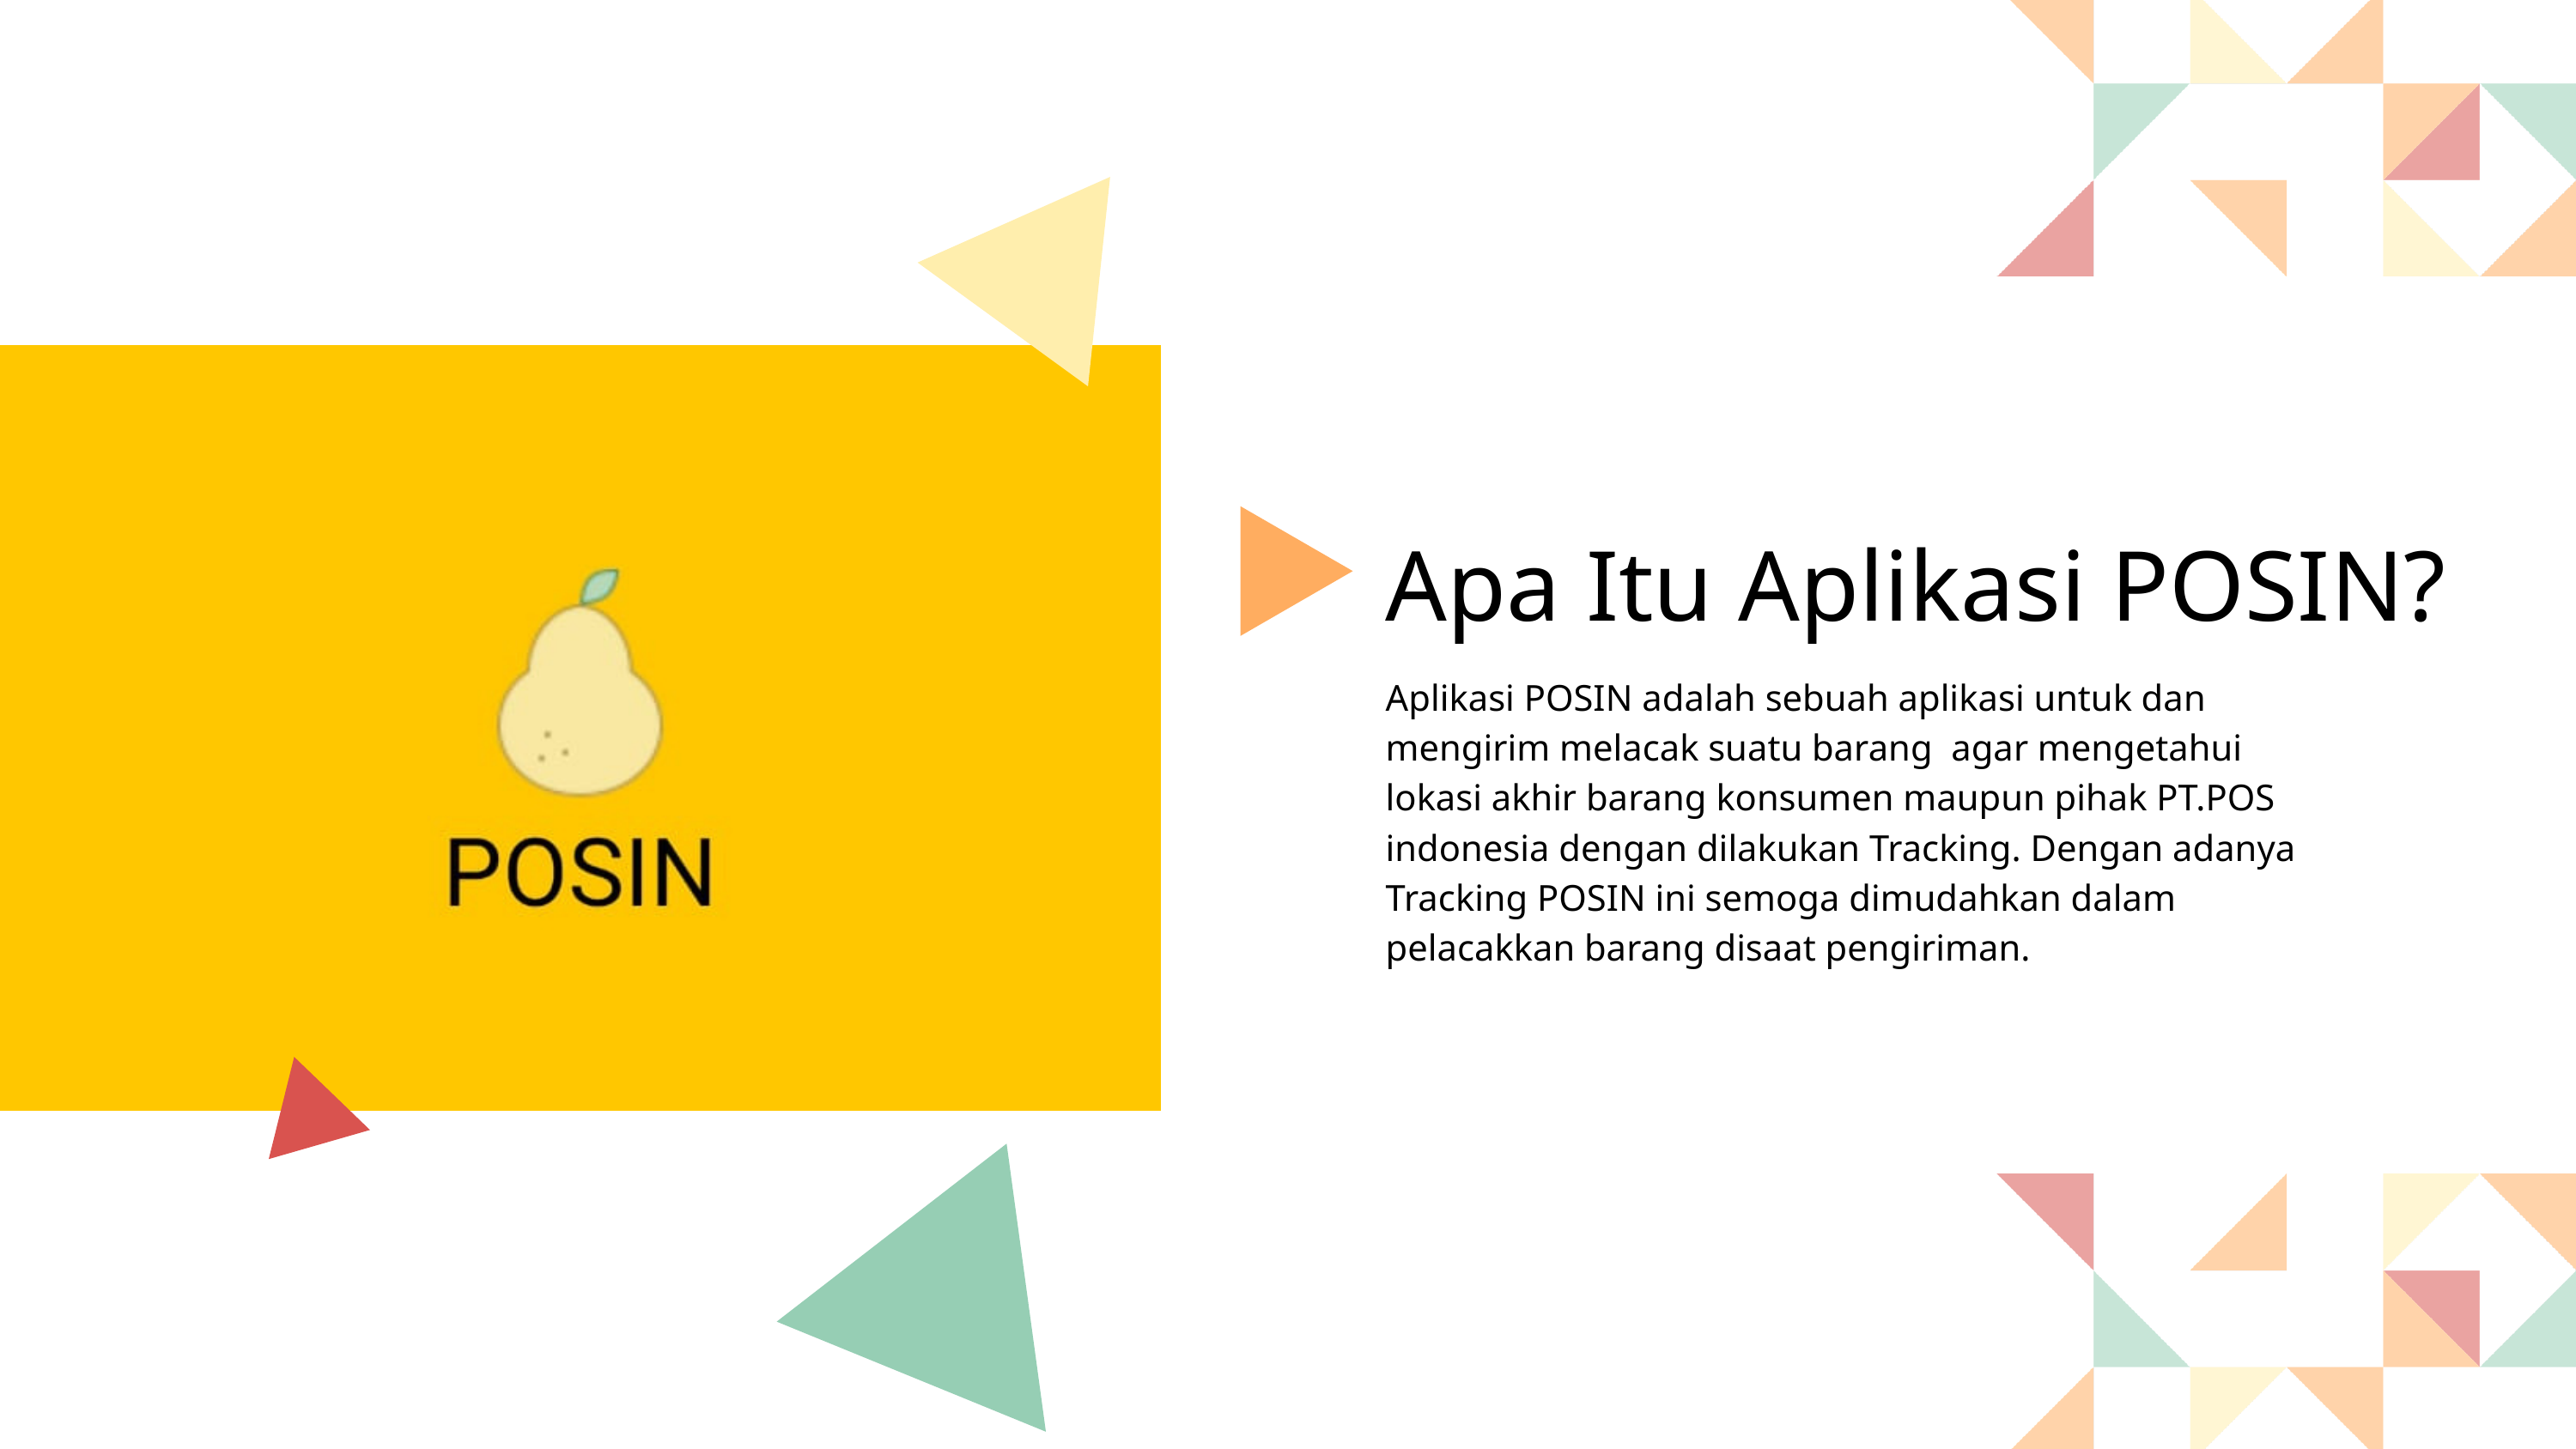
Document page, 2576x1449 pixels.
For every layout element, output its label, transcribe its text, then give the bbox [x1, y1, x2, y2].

picture [1996, 0, 2576, 276]
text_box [951, 159, 1163, 343]
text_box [823, 1206, 1115, 1449]
text_box Apa Itu Aplikasi POSIN? [1385, 505, 2492, 640]
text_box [1231, 514, 1362, 628]
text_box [247, 1080, 354, 1173]
picture [1996, 1173, 2576, 1449]
text_box Aplikasi POSIN adalah sebuah aplikasi untuk dan mengirim melacak suatu barang agar mengetahui lokasi akhir barang konsumen maupun pihak PT.POS indonesia dengan dilakukan Tracking. Dengan adanya Tracking POSIN ini semoga dimudahkan dalam pelacakkan barang disaat pengiriman. [1385, 668, 2347, 969]
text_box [0, 345, 1162, 1111]
